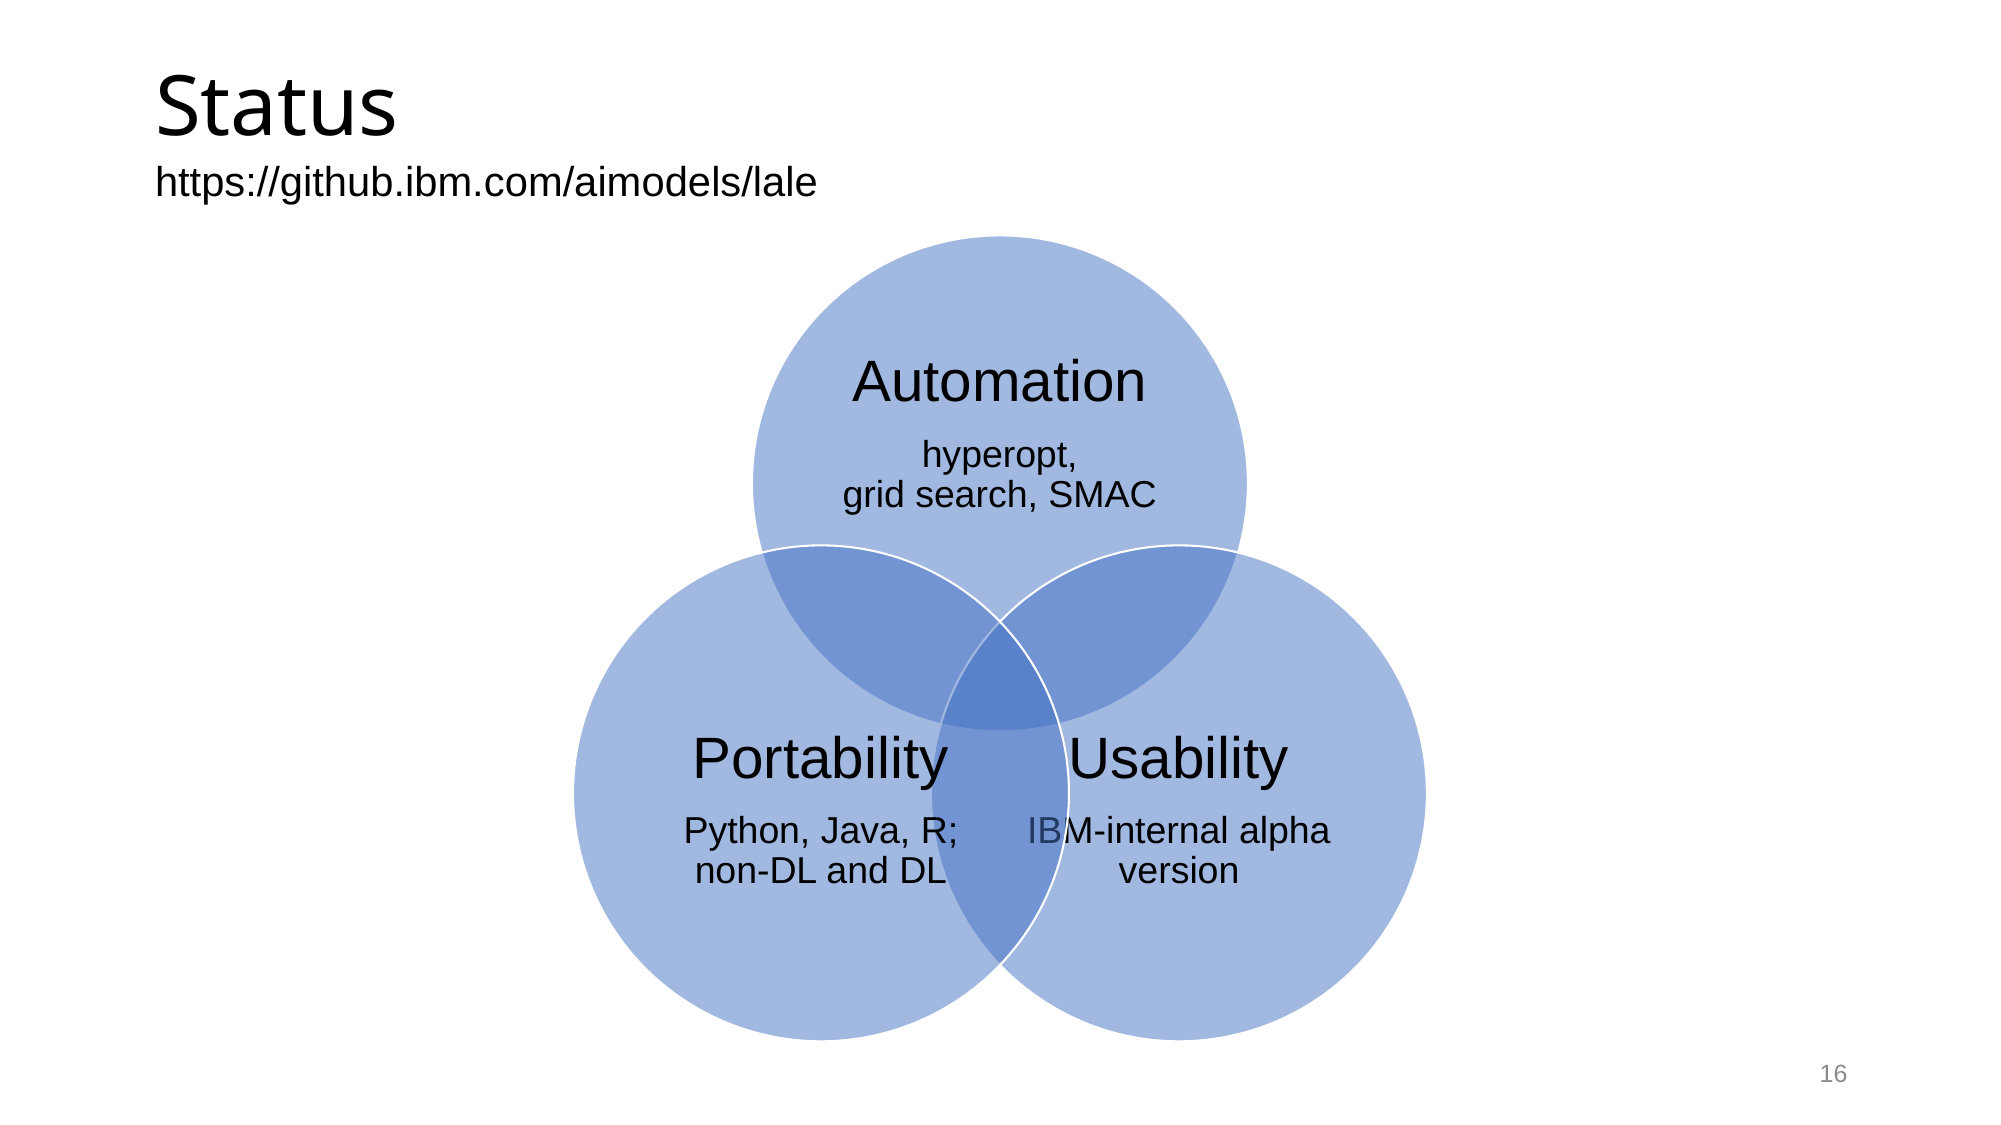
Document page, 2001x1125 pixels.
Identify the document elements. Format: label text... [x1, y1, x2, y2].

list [353, 225, 1647, 1052]
title Status [140, 0, 1434, 218]
text_box https://github.ibm.com/aimodels/lale [140, 146, 834, 212]
slide_number 16 [1412, 1042, 1863, 1103]
